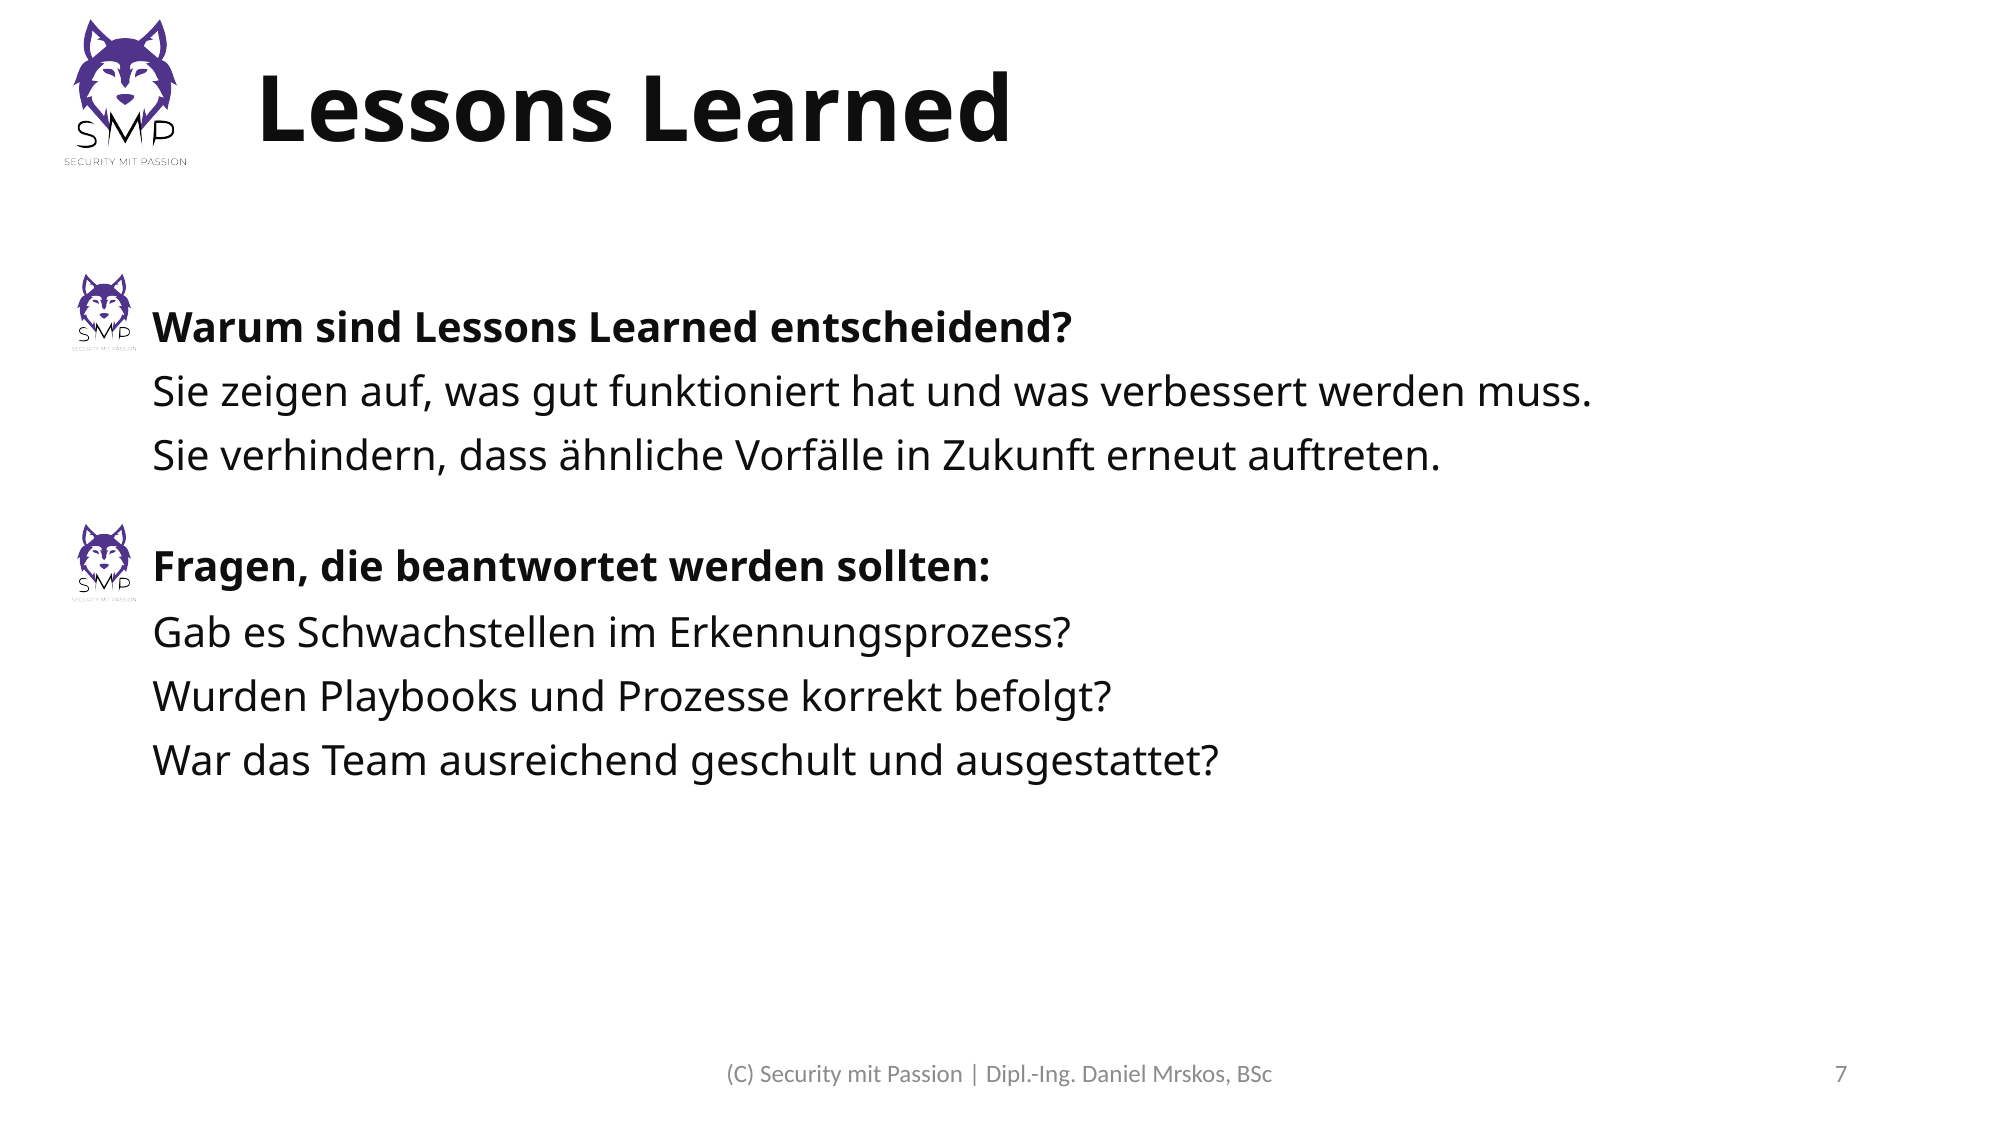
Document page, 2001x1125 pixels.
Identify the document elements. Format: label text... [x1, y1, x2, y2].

picture [55, 513, 153, 612]
picture [32, 0, 218, 185]
footer (C) Security mit Passion | Dipl.-Ing. Daniel Mrskos, BSc [662, 1042, 1338, 1103]
title Lessons Learned [217, 3, 1943, 221]
picture [55, 263, 153, 361]
list Warum sind Lessons Learned entscheidend? Sie zeigen auf, was gut funktioniert hat und was verbessert werden muss. Sie verhindern, dass ähnliche Vorfälle in Zukunft erneut auftreten. Fragen, die beantwortet werden sollten: Gab es Schwachstellen im Erkennungsprozess? Wurden Playbooks und Prozesse korrekt befolgt? War das Team ausreichend geschult und ausgestattet? [137, 299, 1863, 1014]
slide_number 7 [1412, 1042, 1863, 1103]
